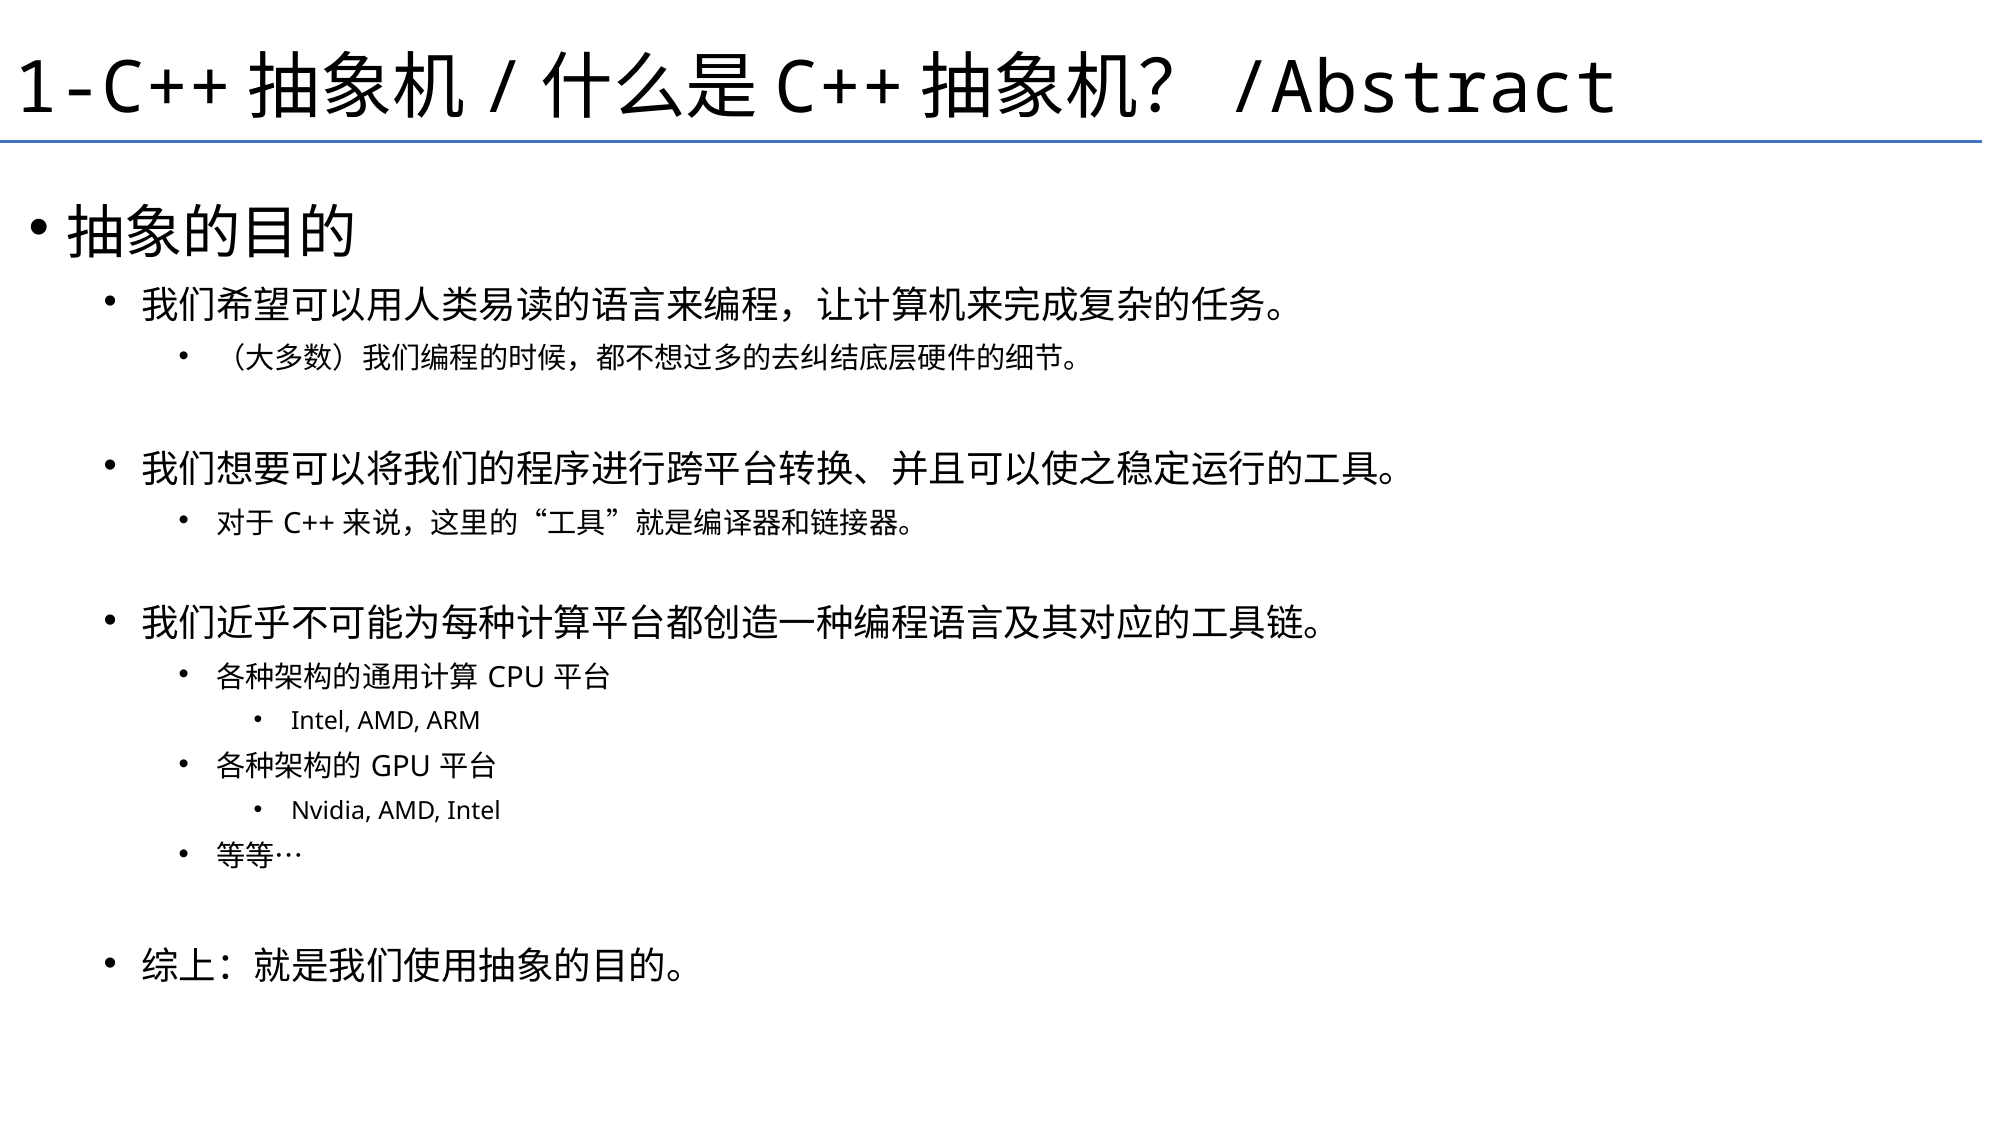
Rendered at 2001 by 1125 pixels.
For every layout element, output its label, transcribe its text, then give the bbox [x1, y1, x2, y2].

text_box 1-C++抽象机/什么是C++抽象机？/Abstract [0, 29, 1725, 140]
text_box 抽象的目的 我们希望可以用人类易读的语言来编程，让计算机来完成复杂的任务。 （大多数）我们编程的时候，都不想过多的去纠结底层硬件的细节。 我们想要可以将我们的程序进行跨平台转换、并且可以使之稳定运行的工具。 对于C++来说，这里的“工具”就是编译器和链接器。 我们近乎不可能为每种计算平台都创造一种编程语言及其对应的工具链。 各种架构的通用计算CPU平台 Intel, AMD, ARM 各种架构的GPU平台 Nvidia, AMD, Intel 等等… 综上：就是我们使用抽象的目的。 [13, 185, 1739, 1077]
